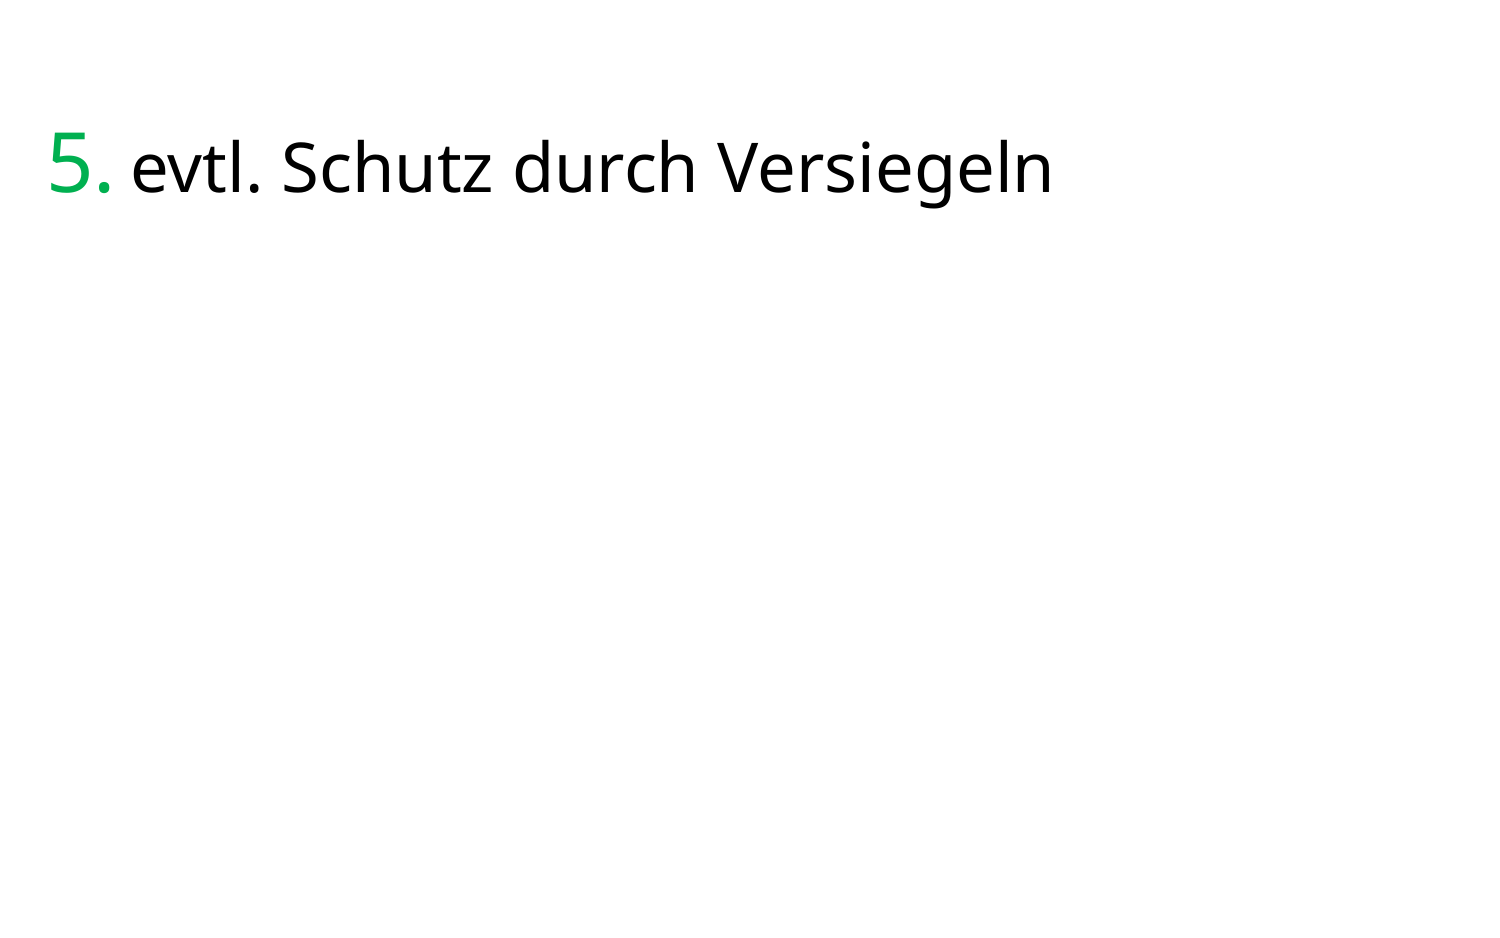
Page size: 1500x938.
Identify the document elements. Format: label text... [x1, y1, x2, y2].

title evtl. Schutz durch Versiegeln [31, 79, 1500, 261]
